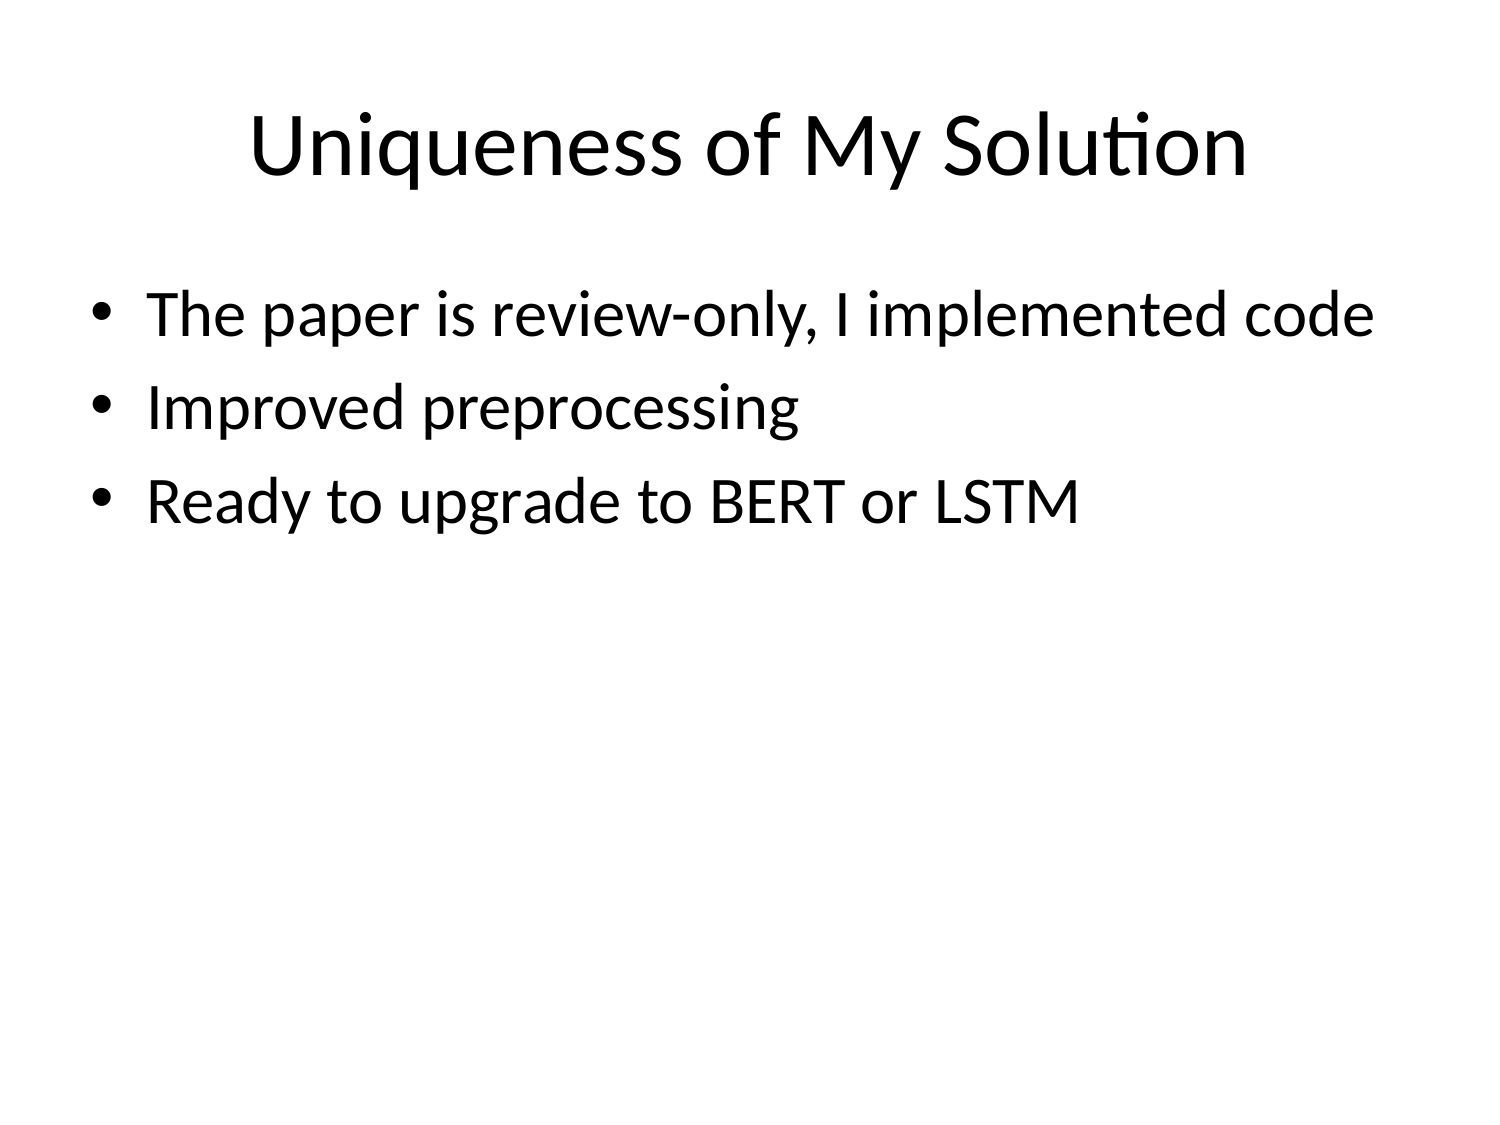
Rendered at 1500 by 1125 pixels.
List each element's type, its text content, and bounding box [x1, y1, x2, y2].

title Uniqueness of My Solution [75, 45, 1425, 233]
list The paper is review-only, I implemented code Improved preprocessing Ready to upgrade to BERT or LSTM [75, 262, 1425, 1005]
